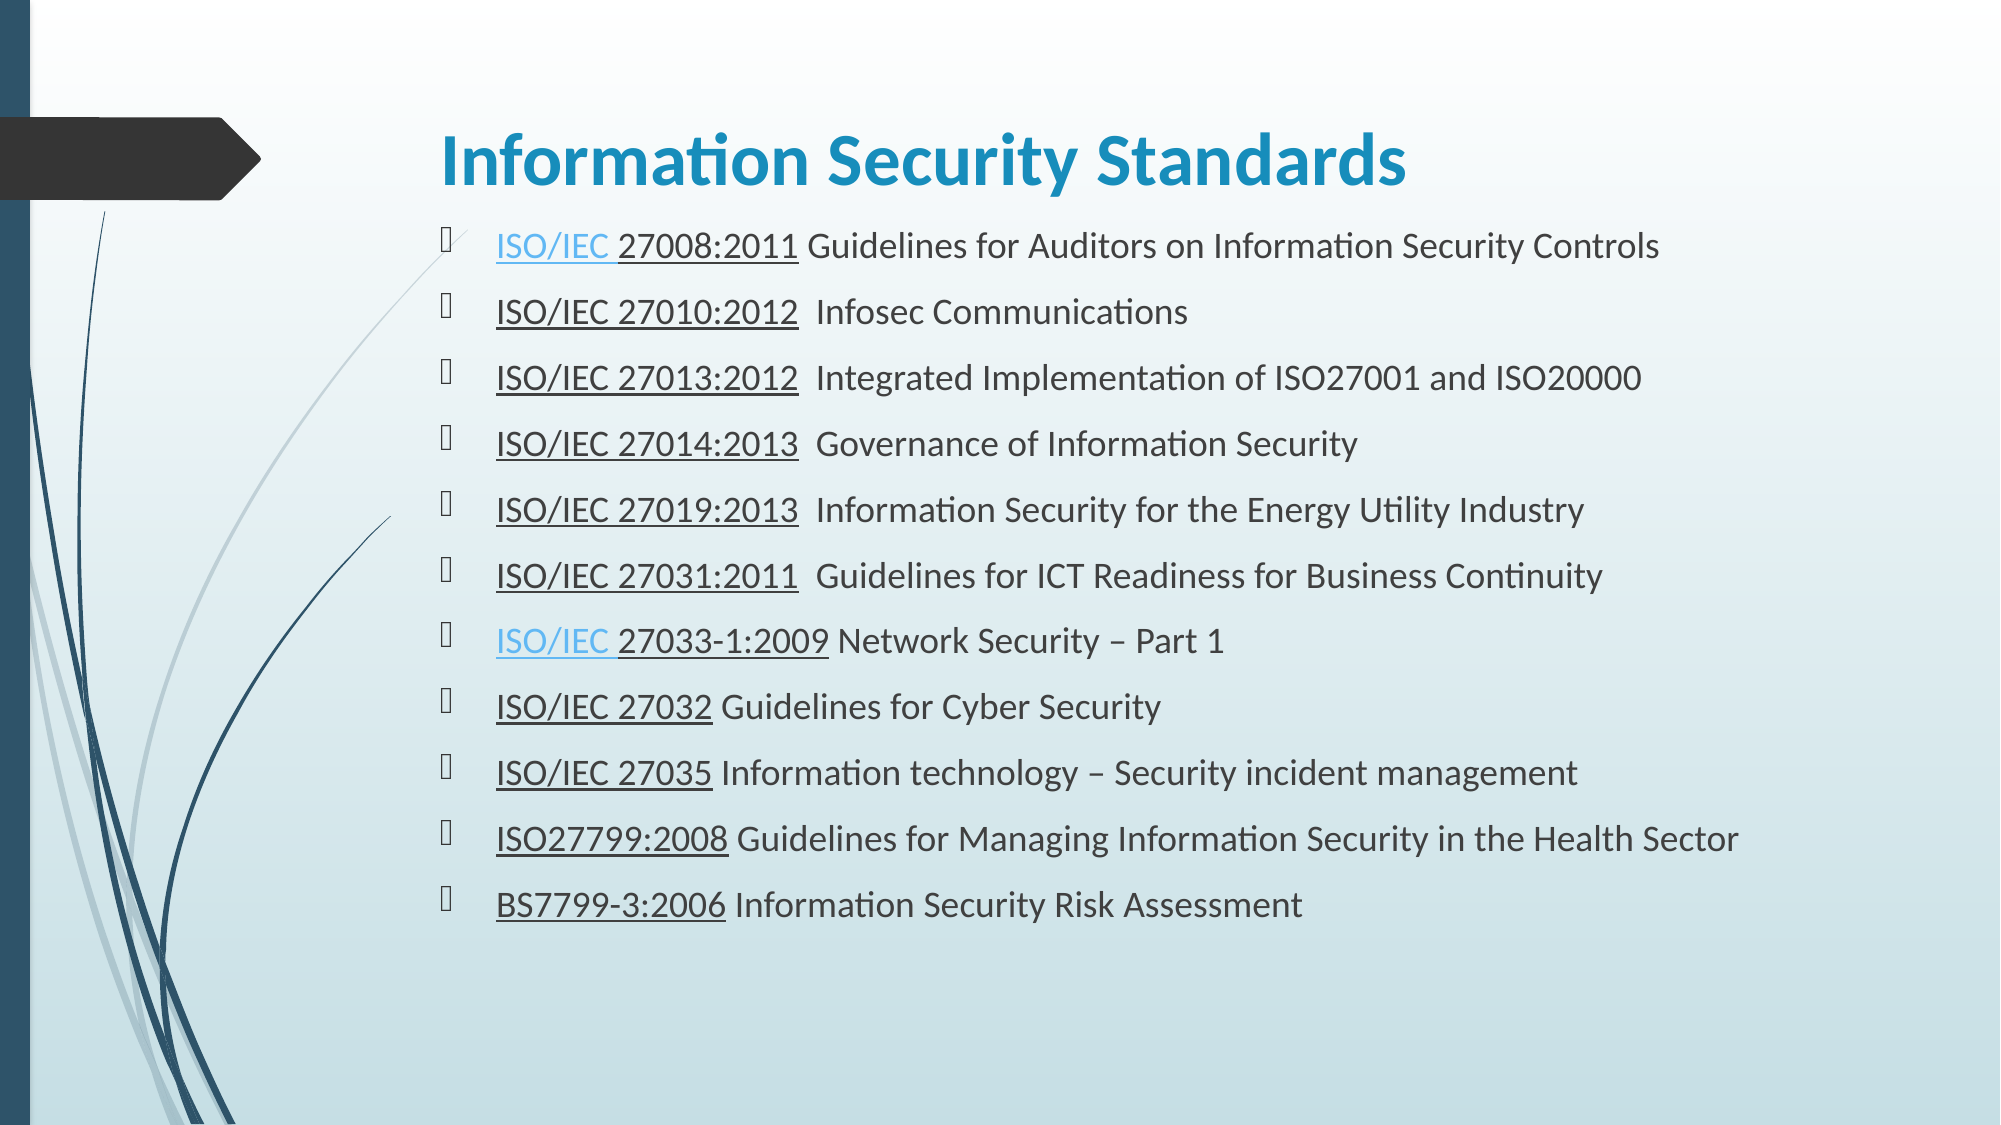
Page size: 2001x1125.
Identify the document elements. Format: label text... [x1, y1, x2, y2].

title Information Security Standards [425, 102, 1888, 213]
list ISO/IEC 27008:2011 Guidelines for Auditors on Information Security Controls ISO/IEC 27010:2012 Infosec Communications ISO/IEC 27013:2012 Integrated Implementation of ISO27001 and ISO20000 ISO/IEC 27014:2013 Governance of Information Security ISO/IEC 27019:2013 Information Security for the Energy Utility Industry ISO/IEC 27031:2011 Guidelines for ICT Readiness for Business Continuity ISO/IEC 27033-1:2009 Network Security – Part 1 ISO/IEC 27032 Guidelines for Cyber Security ISO/IEC 27035 Information technology – Security incident management ISO27799:2008 Guidelines for Managing Information Security in the Health Sector BS7799-3:2006 Information Security Risk Assessment [424, 213, 2000, 1061]
